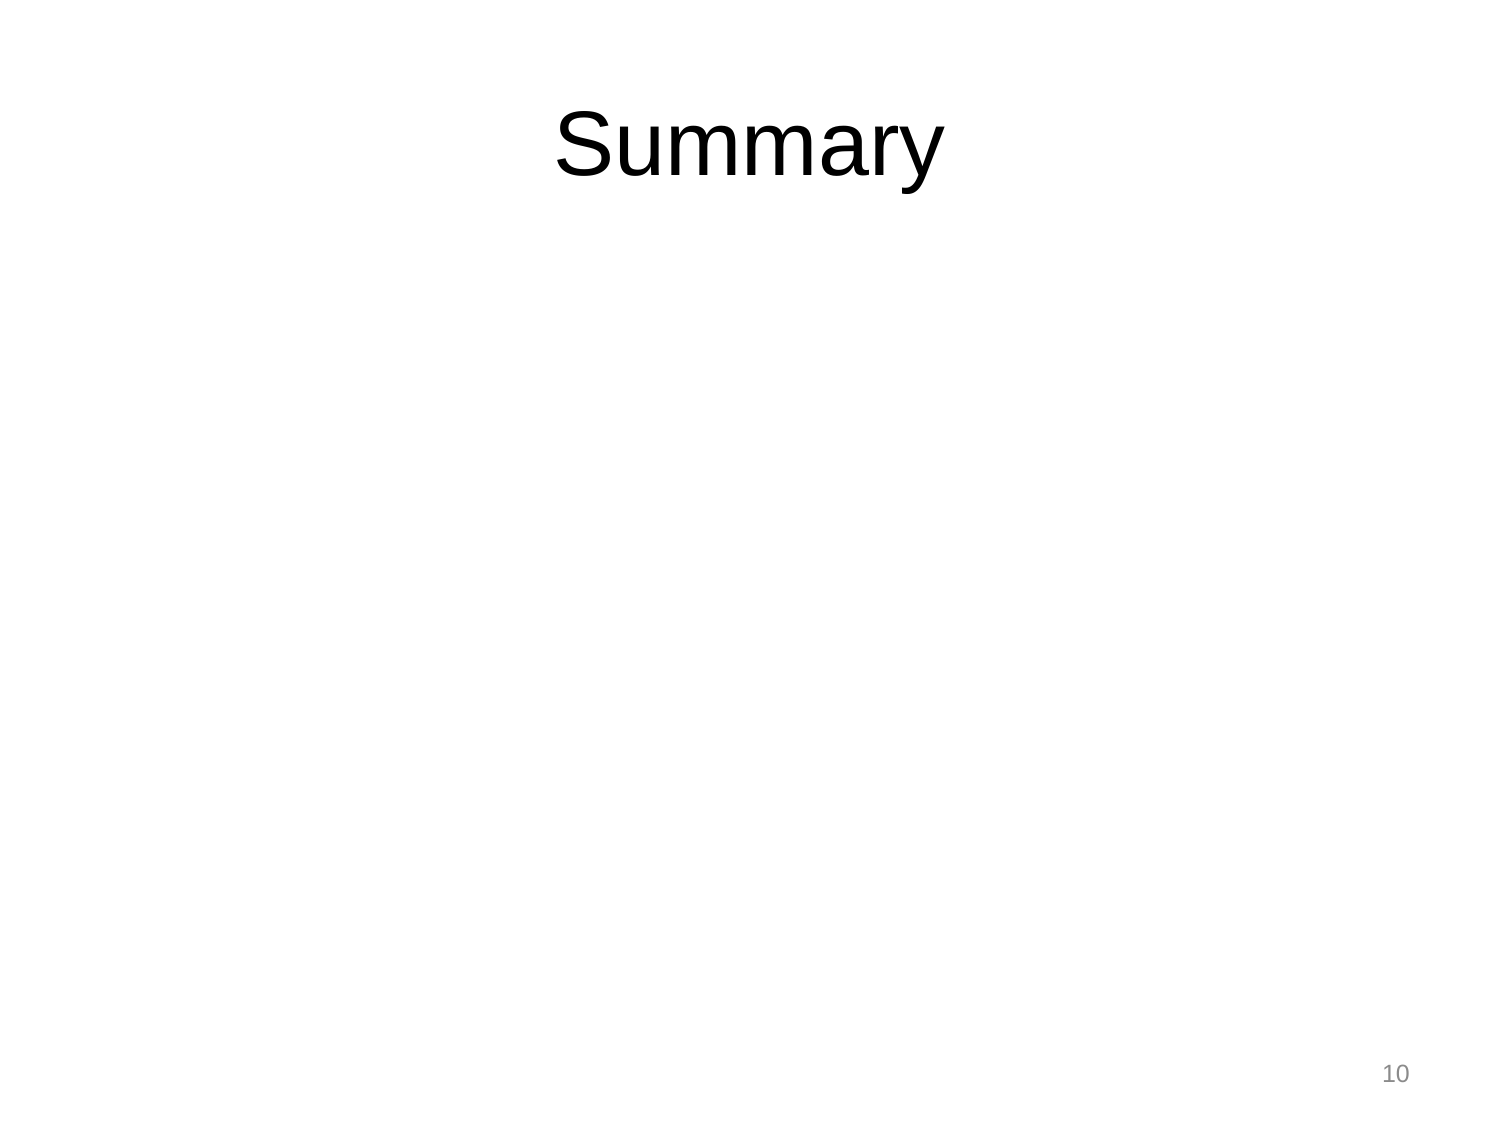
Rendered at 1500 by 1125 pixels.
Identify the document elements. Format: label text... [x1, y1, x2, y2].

title Summary [75, 45, 1425, 233]
slide_number 10 [1074, 1042, 1425, 1103]
